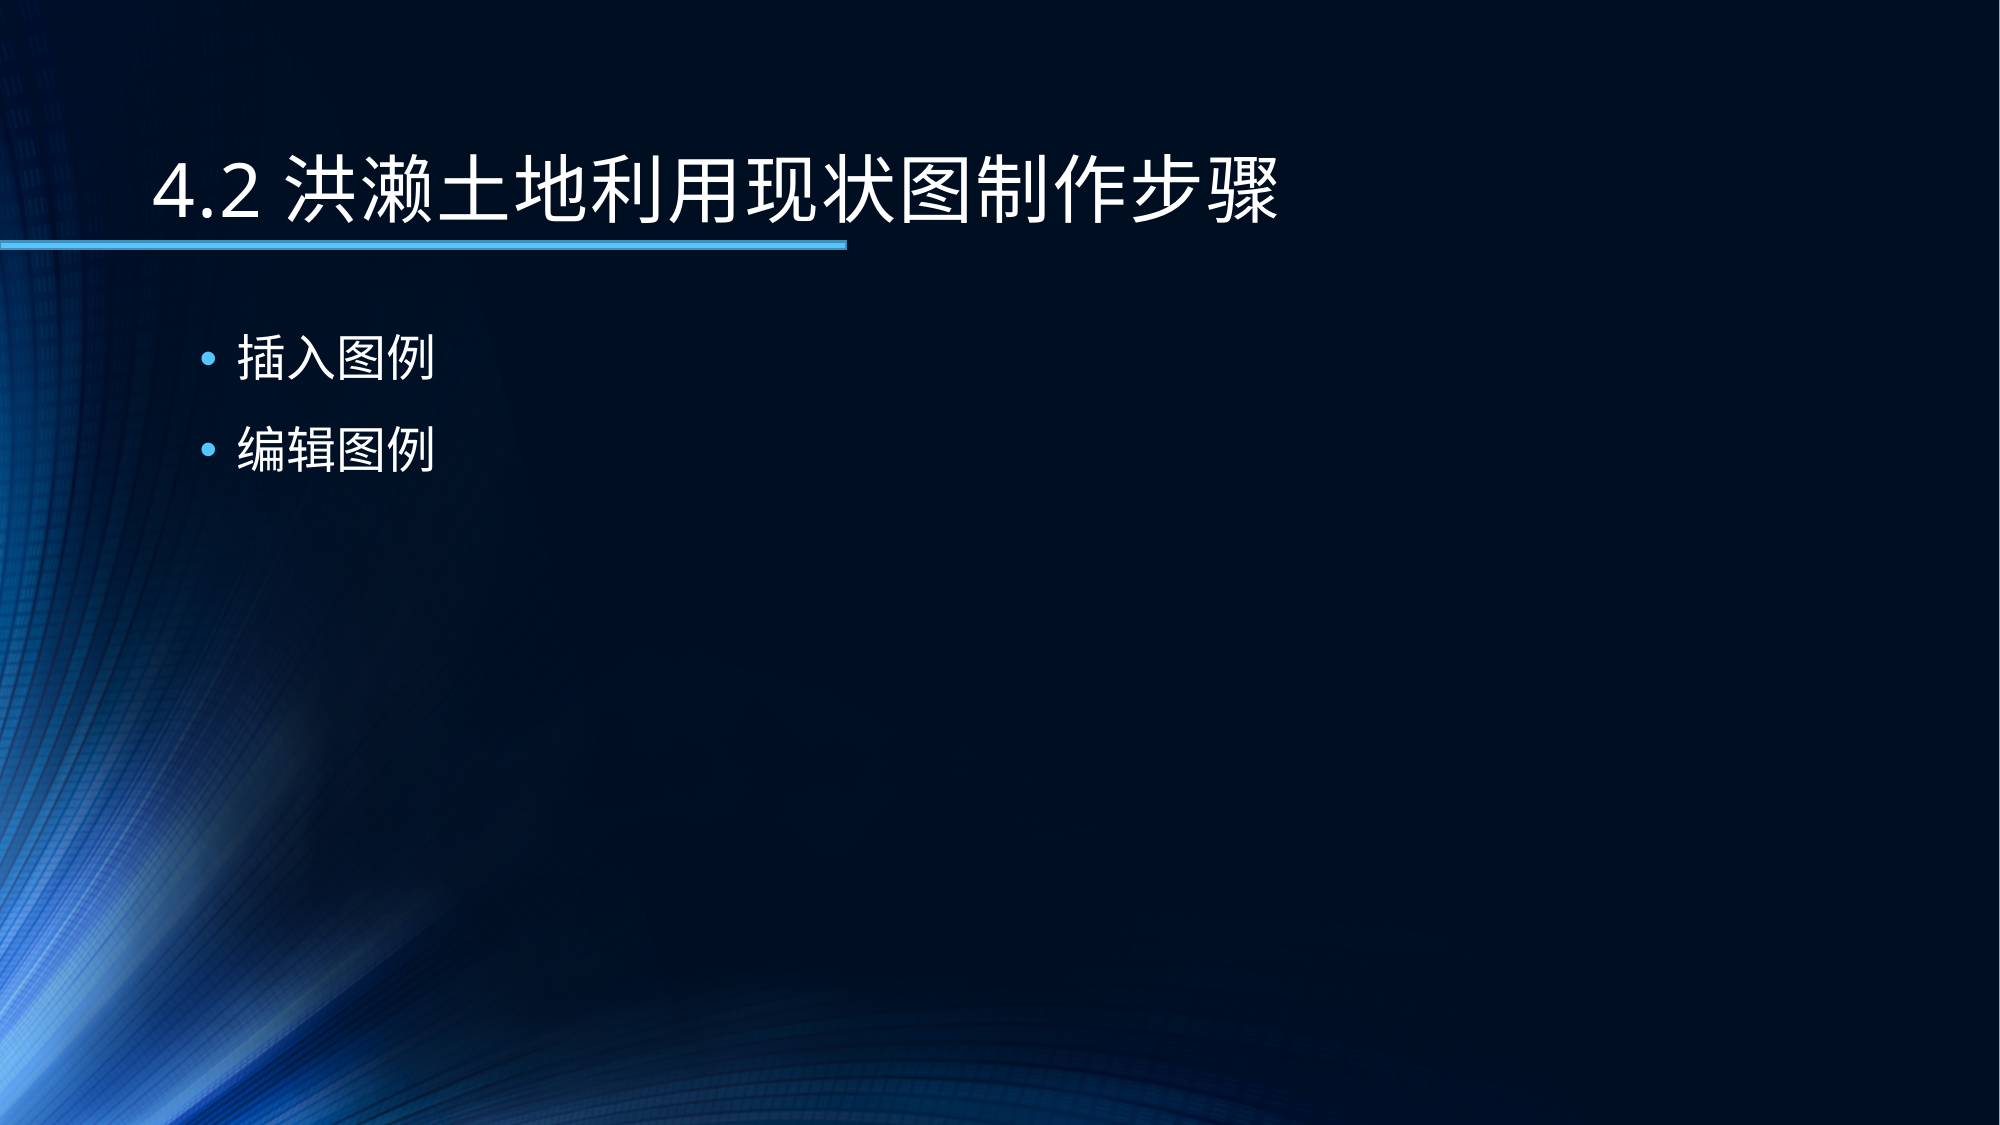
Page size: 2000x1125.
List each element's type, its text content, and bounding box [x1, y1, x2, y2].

list 插入图例 编辑图例 [184, 326, 1684, 1002]
picture [0, 0, 2000, 1125]
title 4.2洪濑土地利用现状图制作步骤 [137, 16, 1638, 242]
